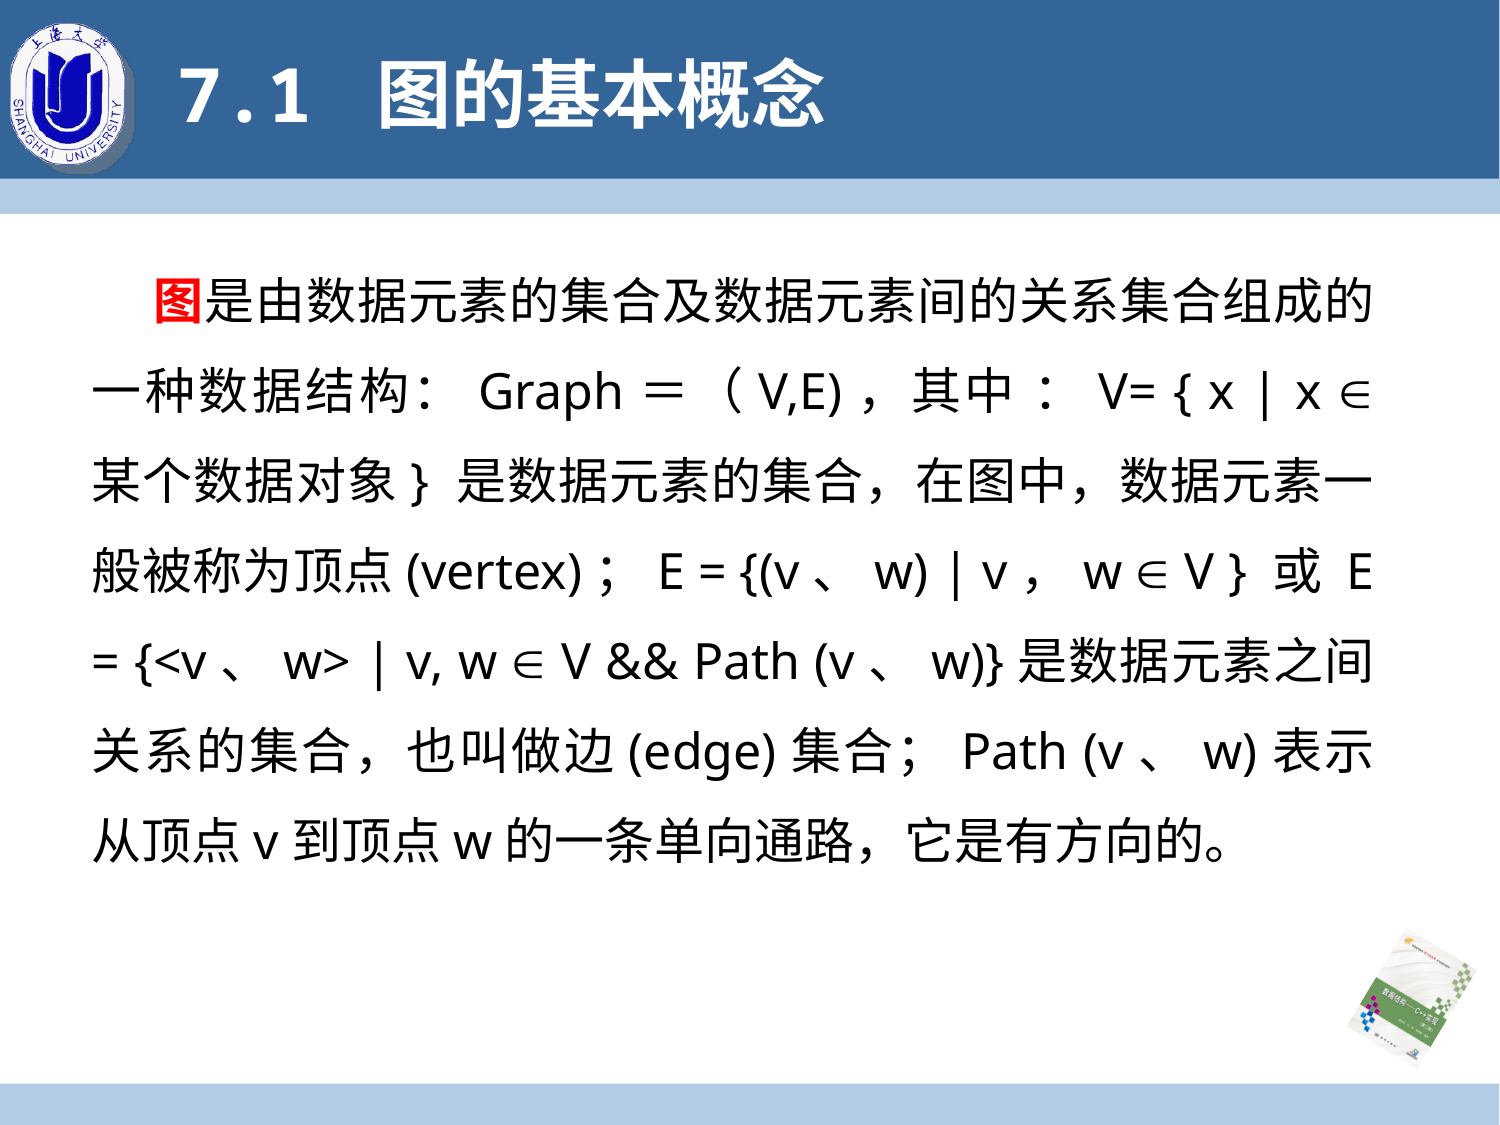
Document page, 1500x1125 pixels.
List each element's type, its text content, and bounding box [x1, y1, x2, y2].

picture [4, 17, 128, 176]
picture [1347, 928, 1476, 1068]
title 7.1 图的基本概念 [162, 23, 1436, 161]
text_box 图是由数据元素的集合及数据元素间的关系集合组成的一种数据结构：Graph＝（V,E)，其中 ：V= { x | x  某个数据对象} 是数据元素的集合，在图中，数据元素一般被称为顶点(vertex)；E = {(v、w) | v，w  V } 或 E = {<v、w> | v, w  V && Path (v、w)}是数据元素之间关系的集合，也叫做边(edge)集合；Path (v、w)表示从顶点v到顶点w的一条单向通路，它是有方向的。 [76, 231, 1390, 877]
